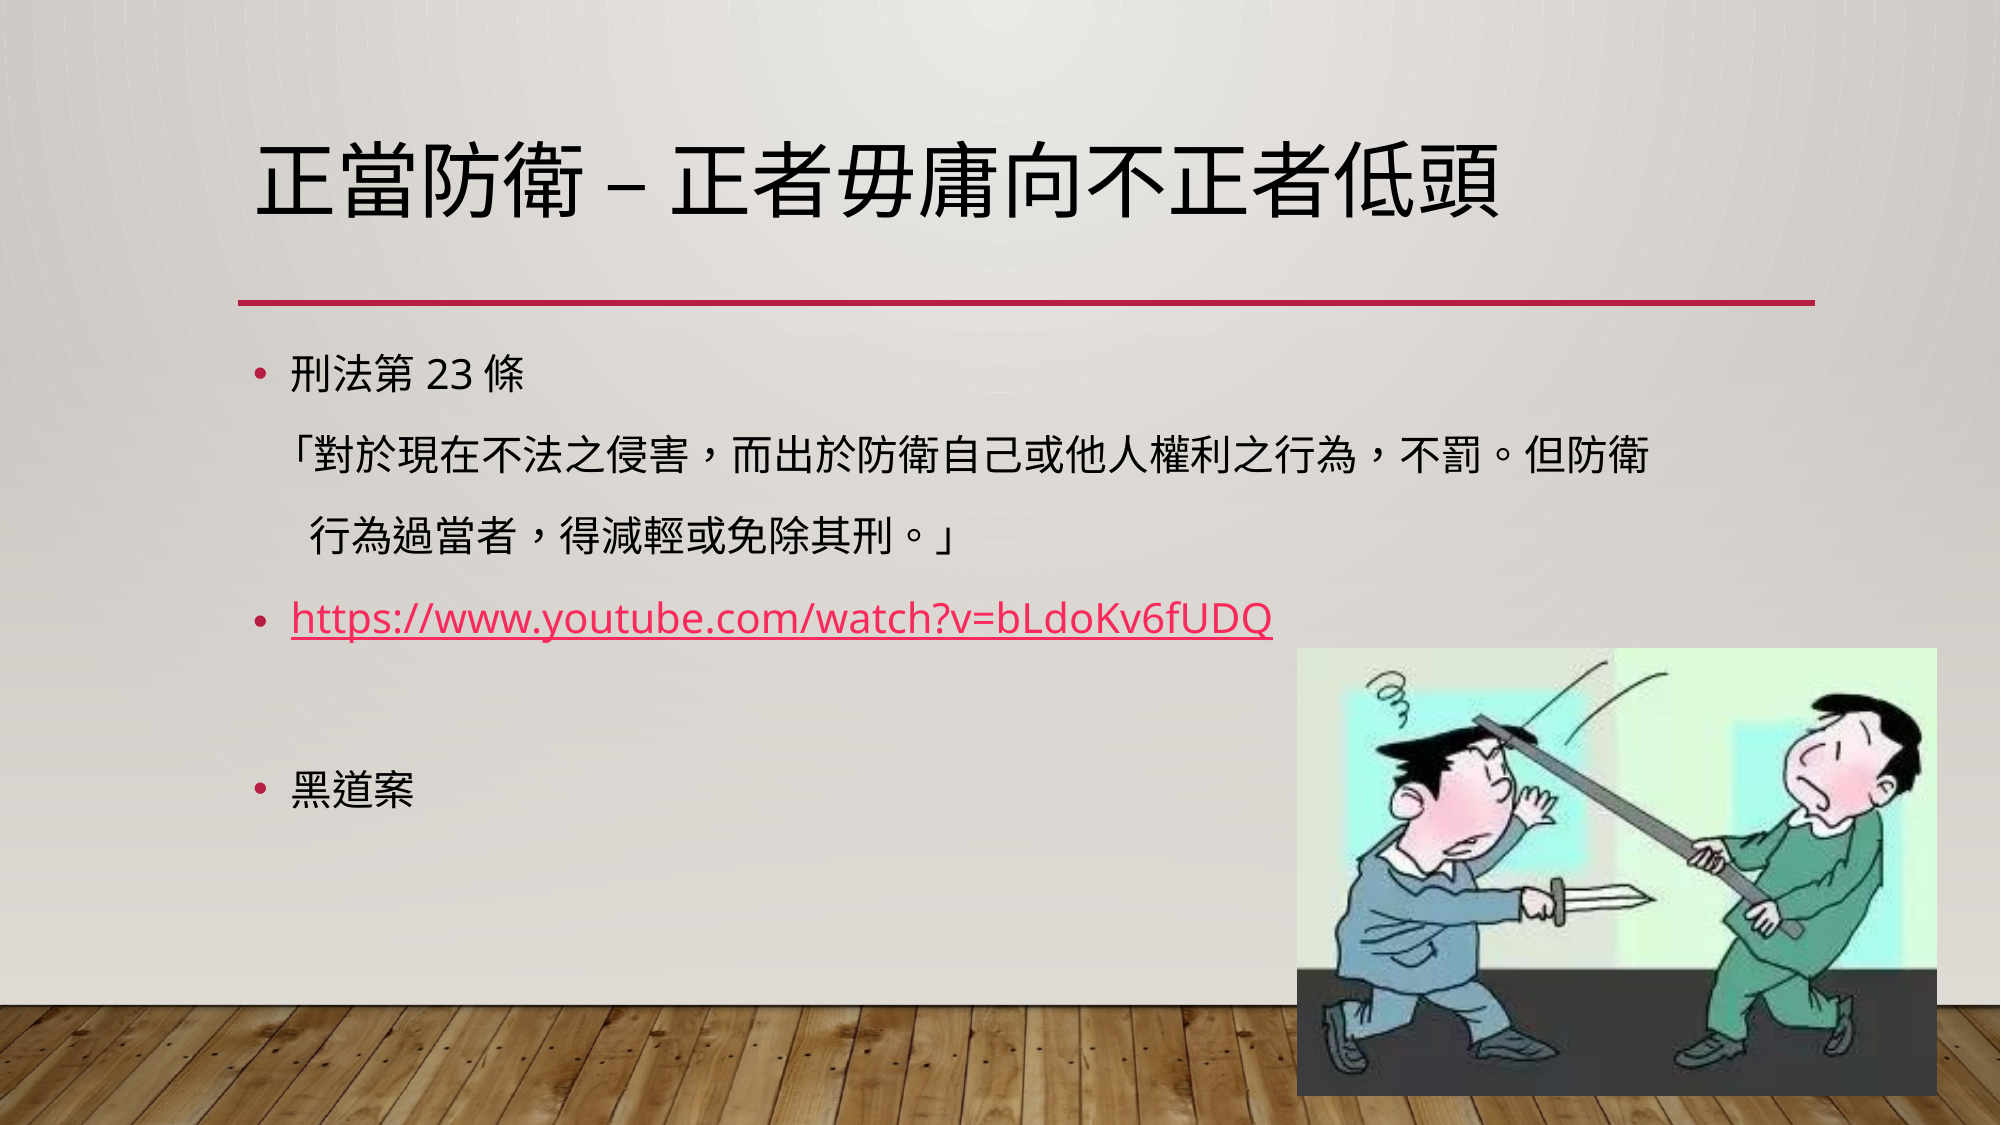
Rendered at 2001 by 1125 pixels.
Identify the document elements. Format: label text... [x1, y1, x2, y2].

list 刑法第23條 「對於現在不法之侵害，而出於防衛自己或他人權利之行為，不罰。但防衛 行為過當者，得減輕或免除其刑。」 https://www.youtube.com/watch?v=bLdoKv6fUDQ 黑道案 [238, 330, 1814, 897]
picture [0, 647, 2000, 1125]
title 正當防衛 – 正者毋庸向不正者低頭 [238, 131, 1814, 305]
